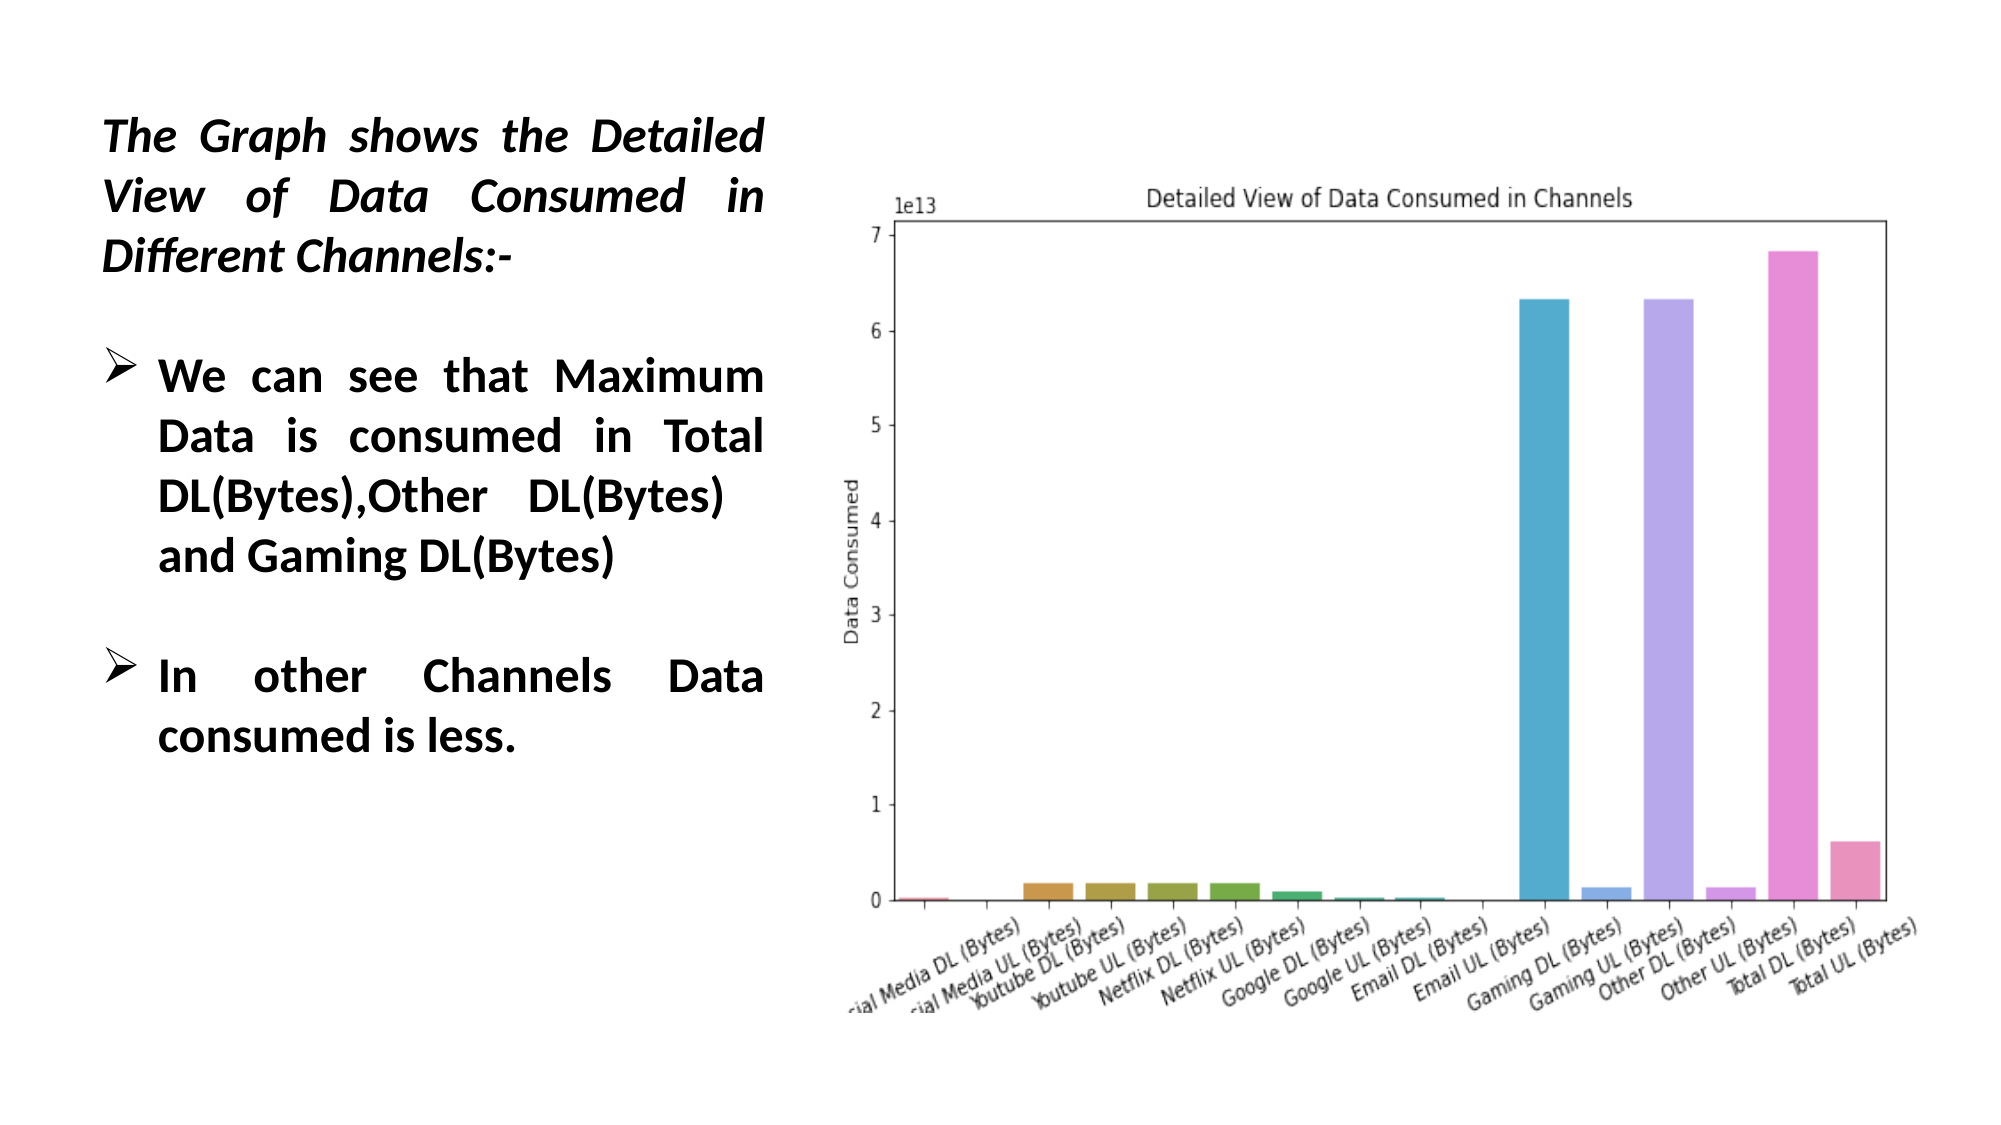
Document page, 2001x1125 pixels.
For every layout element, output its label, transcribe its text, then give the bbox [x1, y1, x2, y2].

text_box The Graph shows the Detailed View of Data Consumed in Different Channels:- We can see that Maximum Data is consumed in Total DL(Bytes),Other DL(Bytes) and Gaming DL(Bytes) In other Channels Data consumed is less. [86, 94, 780, 770]
picture [734, 112, 2000, 1013]
